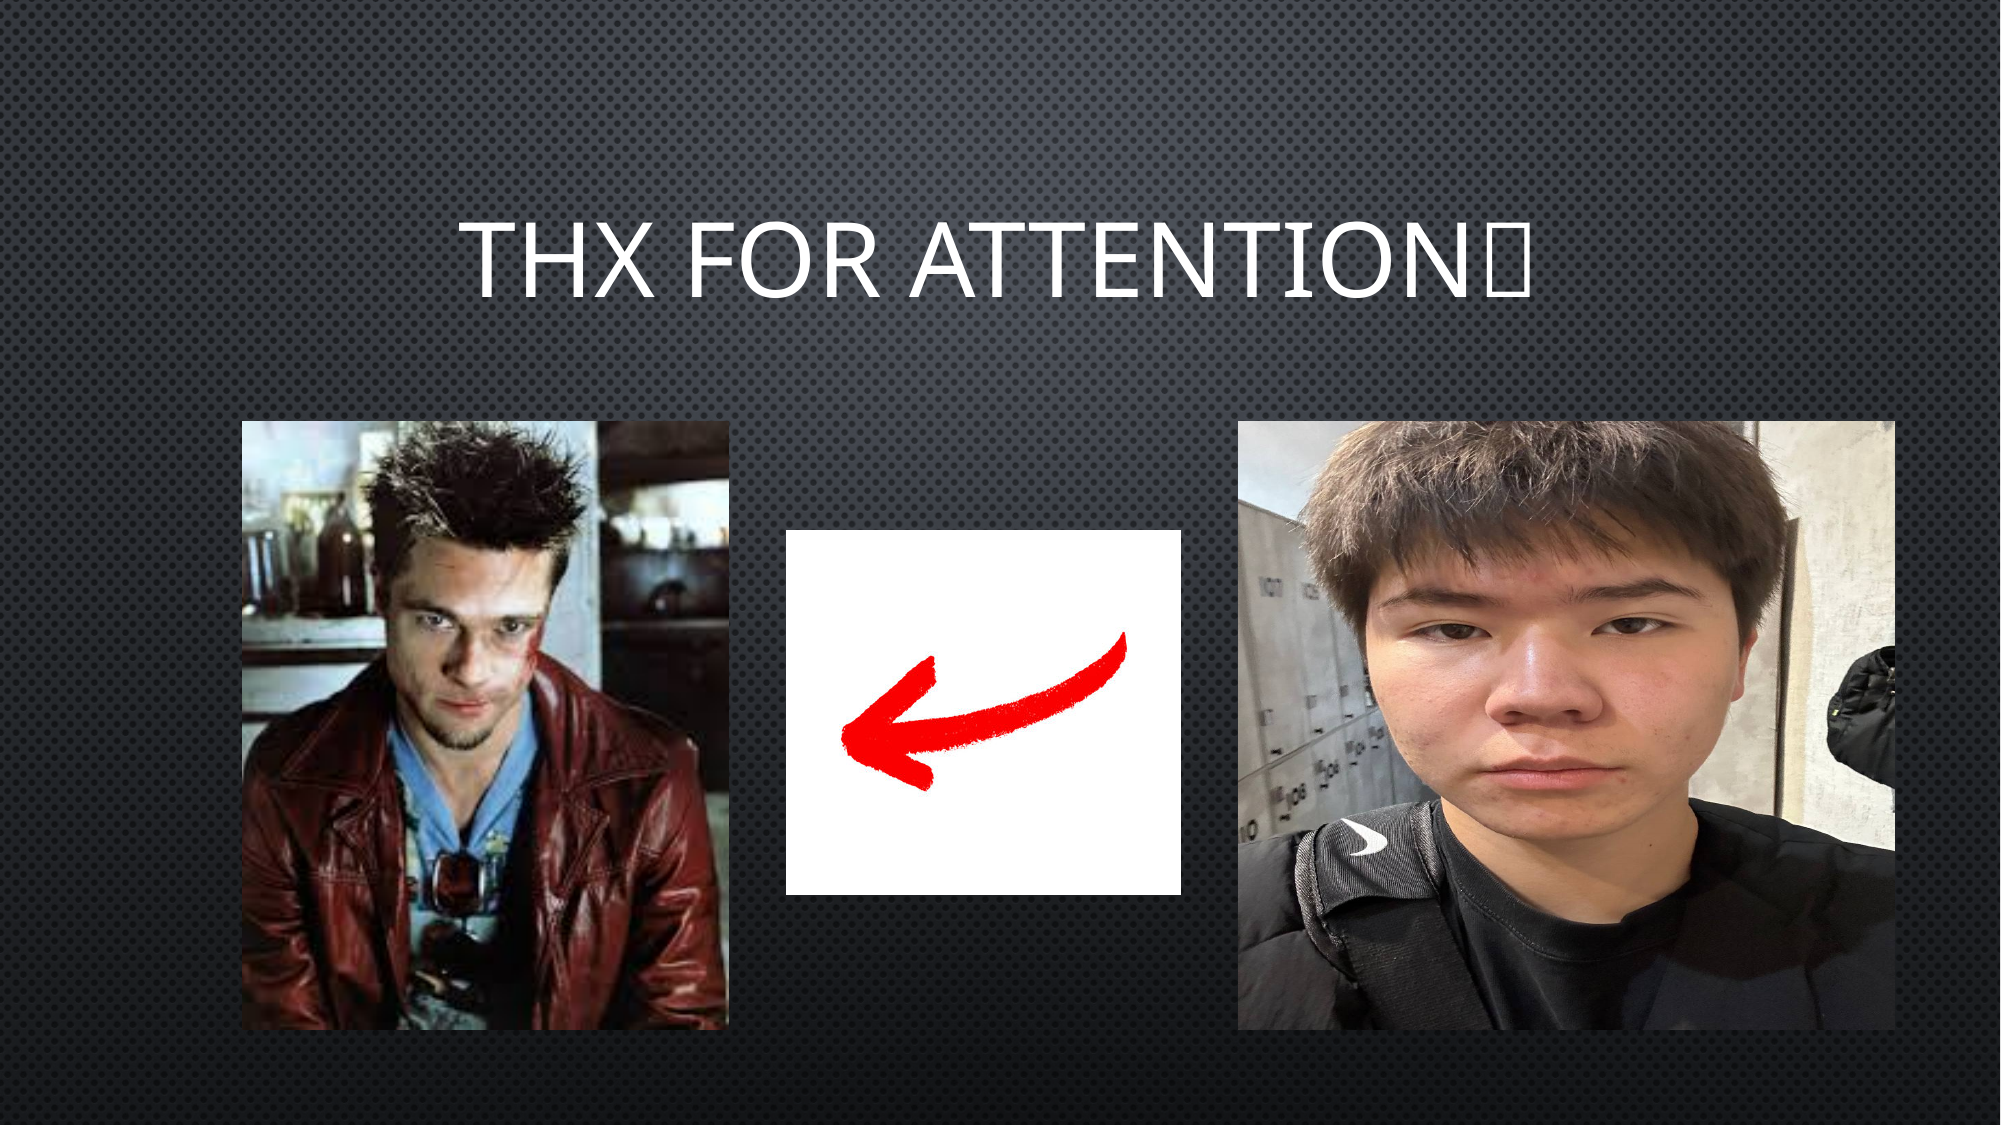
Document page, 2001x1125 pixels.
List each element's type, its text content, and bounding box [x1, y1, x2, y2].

title Thx for attention🐒 [187, 99, 1813, 413]
picture [786, 529, 1181, 895]
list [1238, 421, 1895, 1030]
picture [241, 421, 730, 1030]
